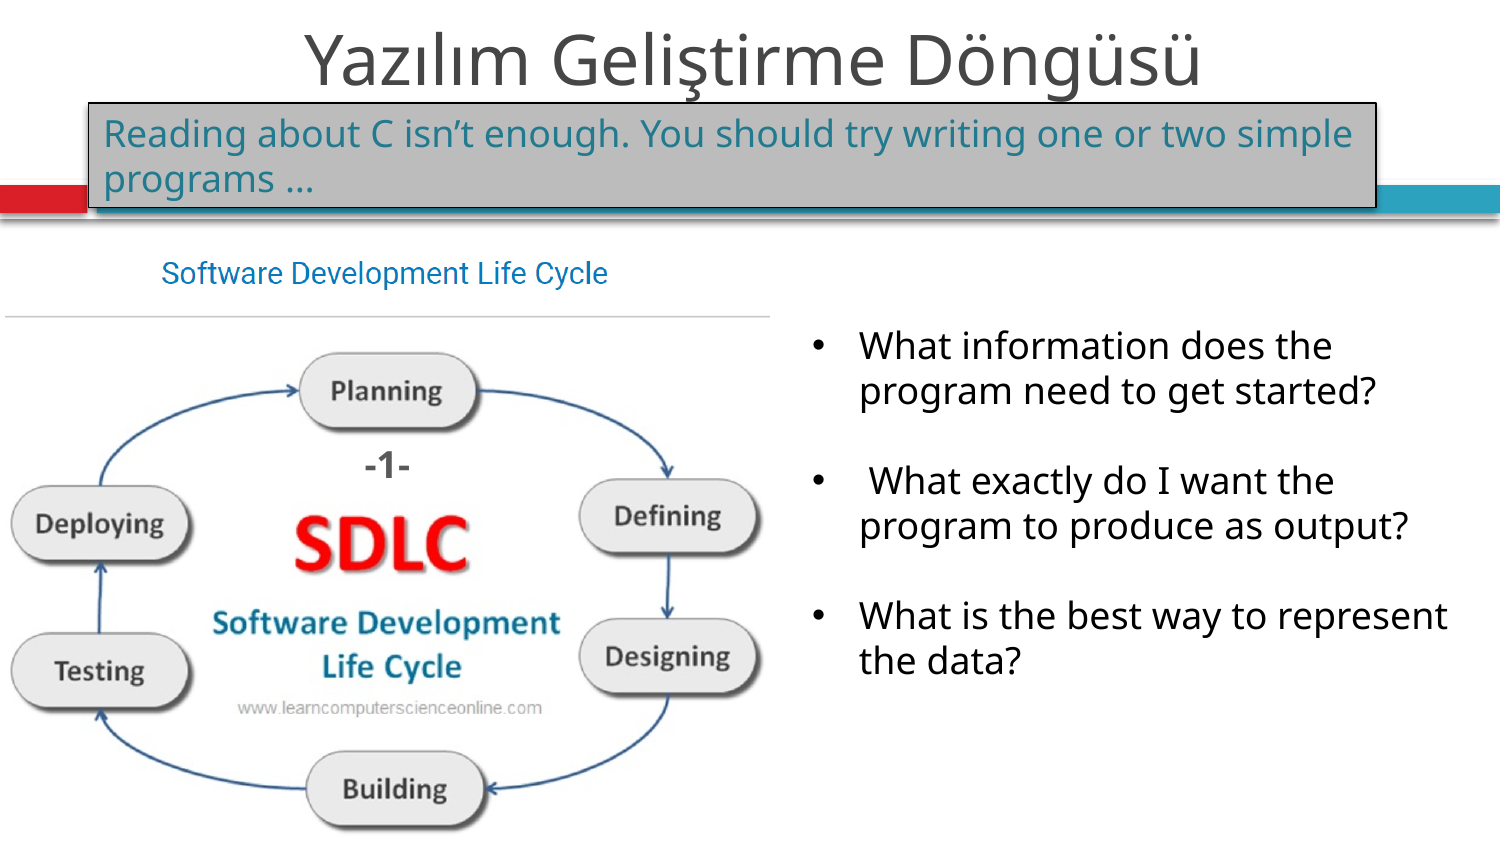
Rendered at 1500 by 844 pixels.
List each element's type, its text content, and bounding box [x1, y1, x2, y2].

text_box What information does the program need to get started? What exactly do I want the program to produce as output? What is the best way to represent the data? [797, 314, 1483, 690]
picture [5, 252, 770, 844]
title Yazılım Geliştirme Döngüsü [289, 0, 1235, 101]
text_box Reading about C isn’t enough. You should try writing one or two simple programs … [88, 102, 1377, 208]
